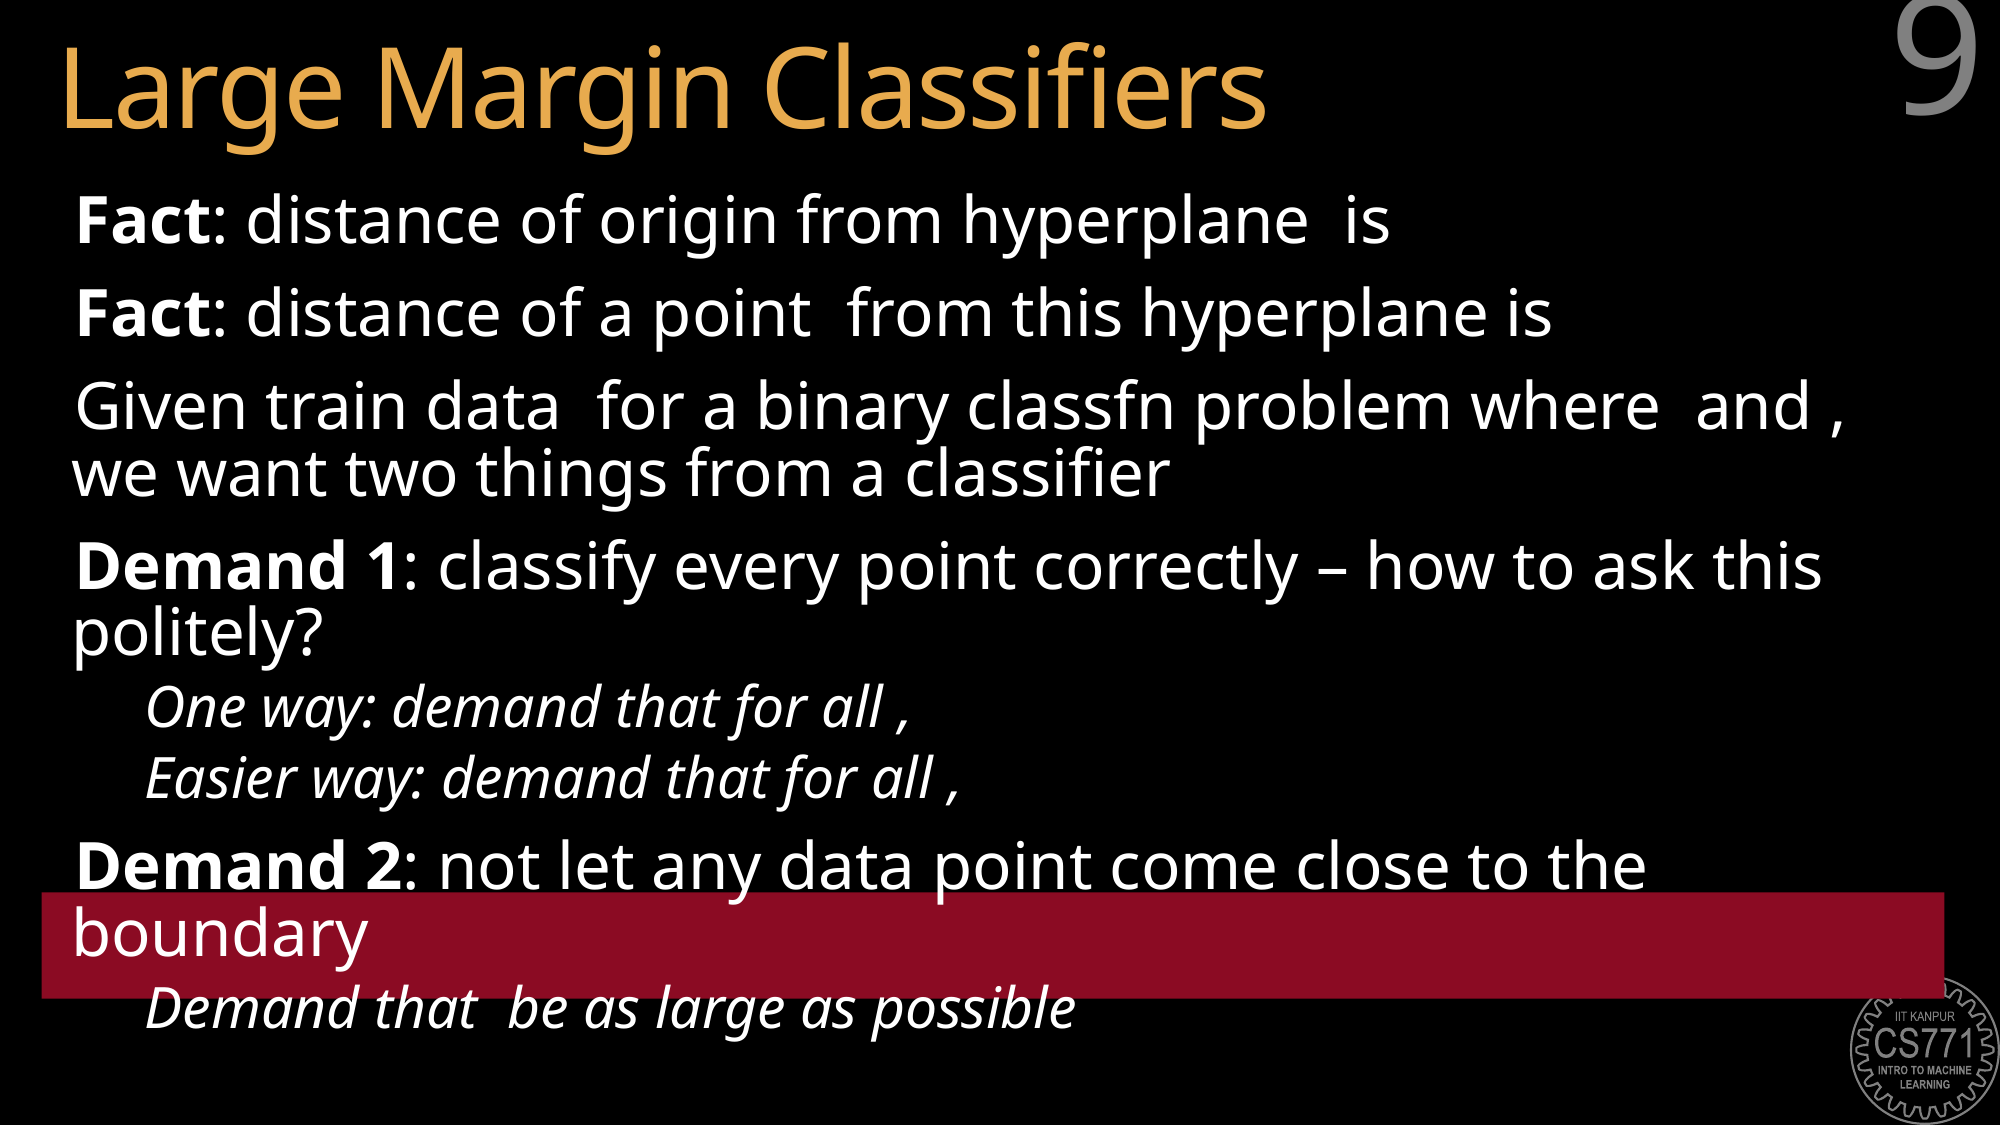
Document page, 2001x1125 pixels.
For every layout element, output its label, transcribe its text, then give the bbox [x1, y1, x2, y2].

slide_number 9 [1520, 6, 2000, 183]
title Large Margin Classifiers [41, 5, 1945, 183]
text_box [41, 891, 1945, 1000]
